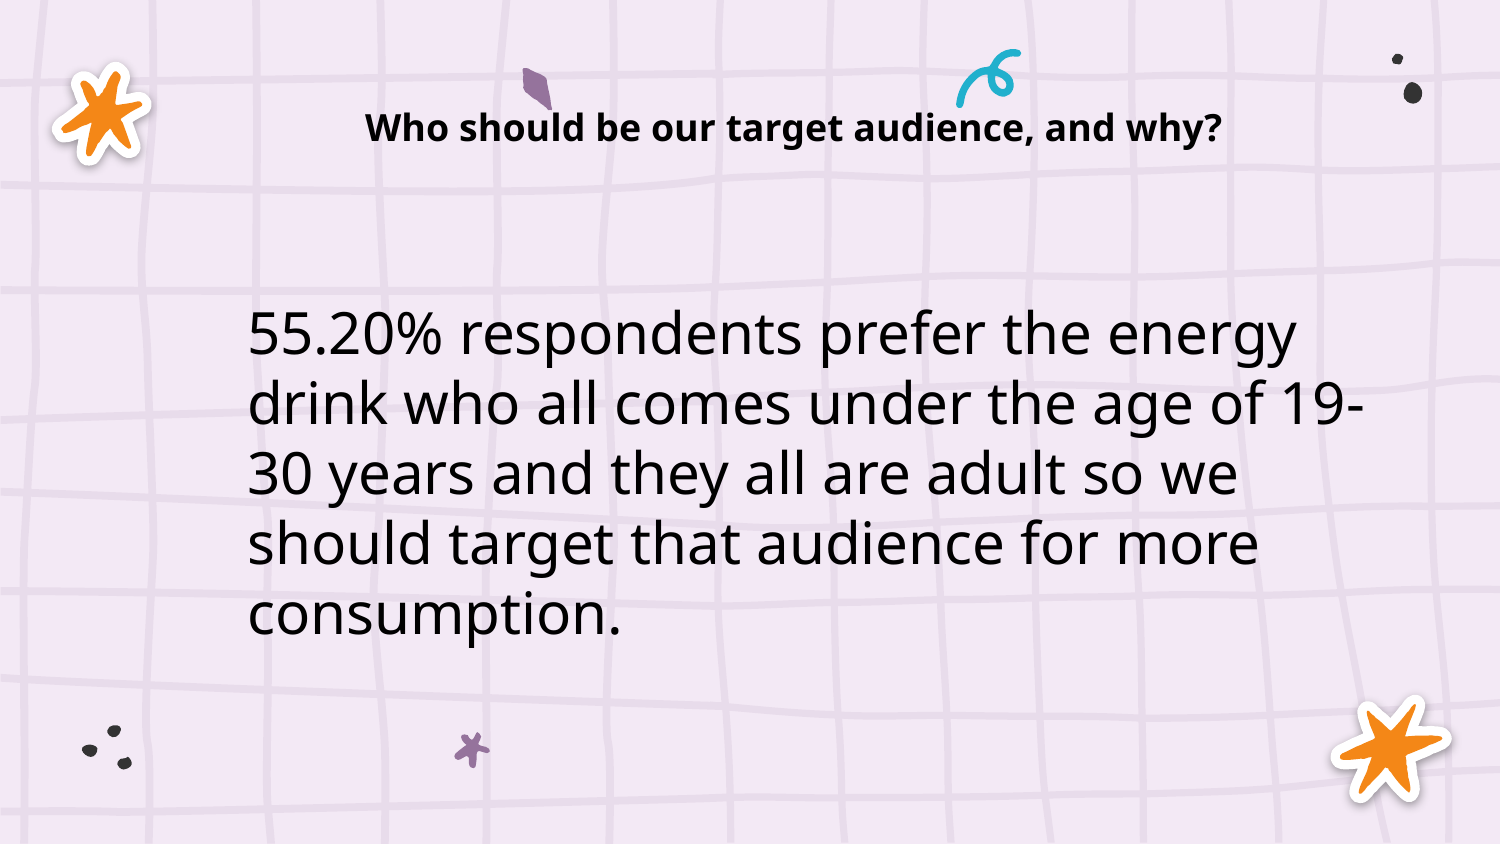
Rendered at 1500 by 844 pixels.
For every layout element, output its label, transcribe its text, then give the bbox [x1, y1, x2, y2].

text_box 55.20% respondents prefer the energy drink who all comes under the age of 19-30 years and they all are adult so we should target that audience for more consumption. [232, 288, 1429, 654]
text_box Who should be our target audience, and why? [232, 96, 1357, 157]
